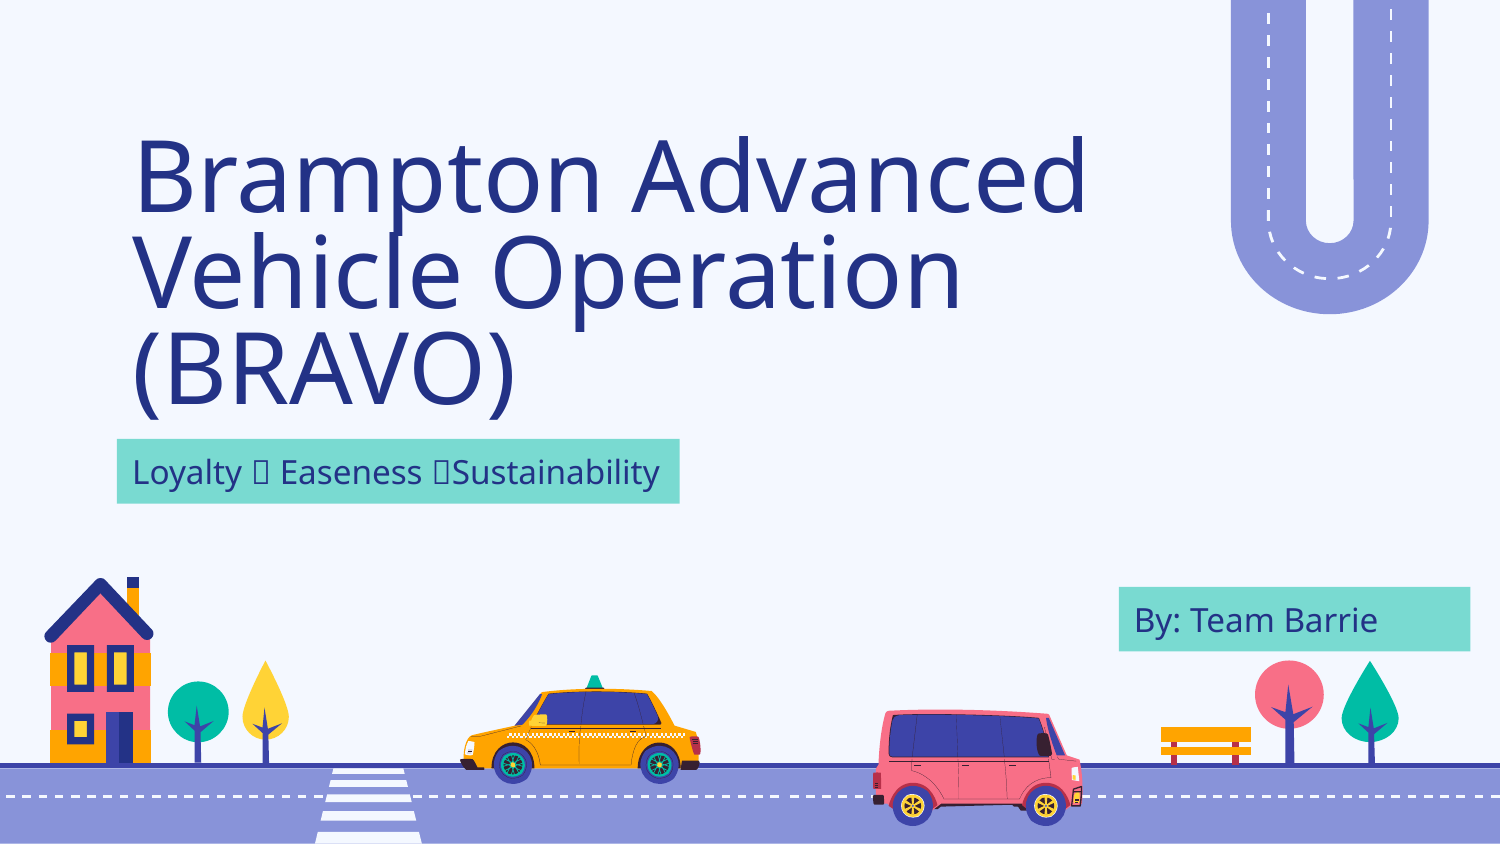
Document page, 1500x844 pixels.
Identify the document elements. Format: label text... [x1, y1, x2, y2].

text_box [459, 675, 703, 785]
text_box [1254, 660, 1324, 766]
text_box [1341, 660, 1399, 765]
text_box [872, 709, 1085, 827]
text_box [1170, 56, 1489, 255]
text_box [1160, 726, 1251, 766]
text_box By: Team Barrie [1118, 586, 1471, 652]
subtitle Loyalty  Easeness Sustainability [116, 438, 680, 504]
title Brampton Advanced Vehicle Operation (BRAVO) [116, 106, 1209, 439]
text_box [242, 660, 290, 766]
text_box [43, 576, 155, 763]
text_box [167, 681, 229, 763]
